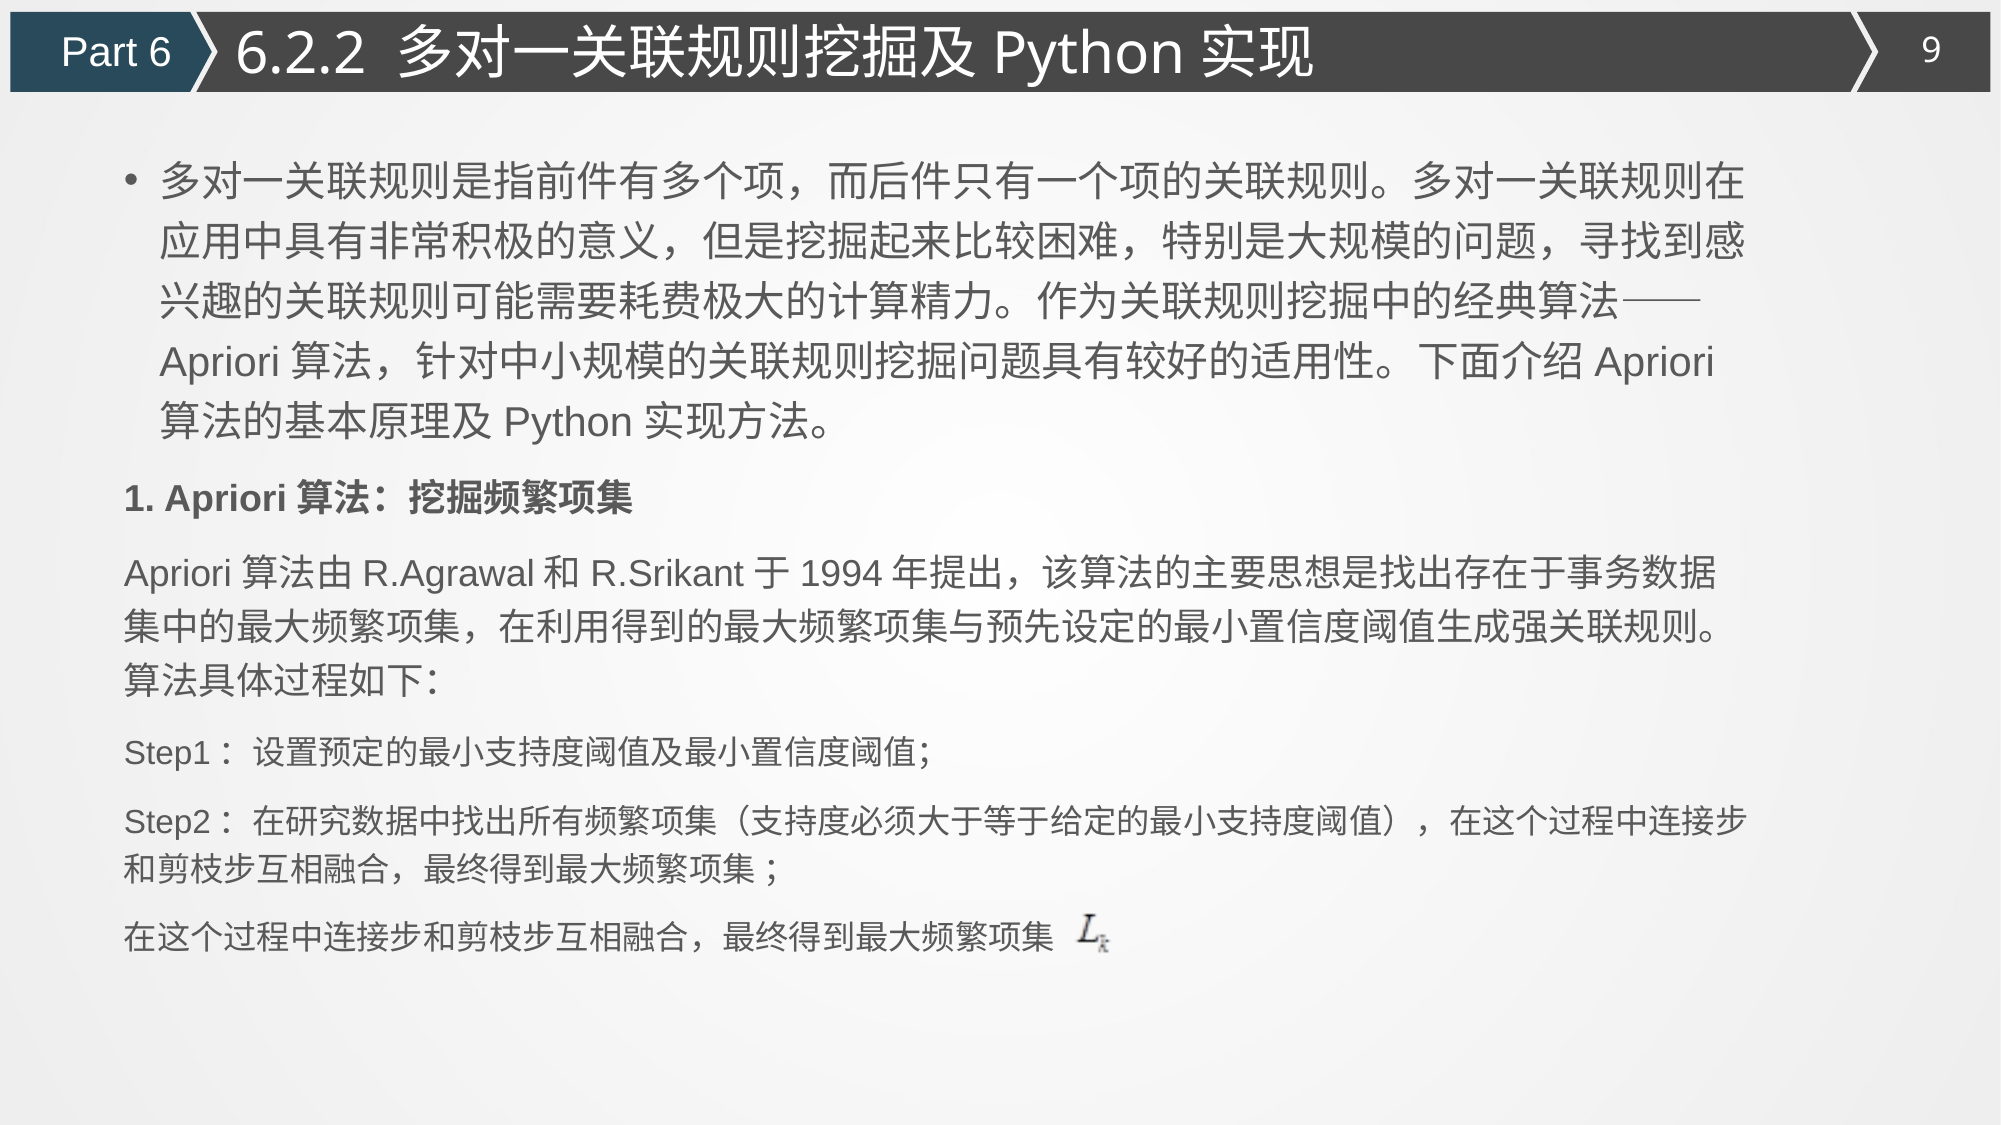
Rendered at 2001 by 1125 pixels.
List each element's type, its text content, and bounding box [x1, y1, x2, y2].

text_box 多对一关联规则是指前件有多个项，而后件只有一个项的关联规则。多对一关联规则在应用中具有非常积极的意义，但是挖掘起来比较困难，特别是大规模的问题，寻找到感兴趣的关联规则可能需要耗费极大的计算精力。作为关联规则挖掘中的经典算法——Apriori算法，针对中小规模的关联规则挖掘问题具有较好的适用性。下面介绍Apriori算法的基本原理及Python实现方法。 1. Apriori算法：挖掘频繁项集 Apriori算法由R.Agrawal和R.Srikant于1994年提出，该算法的主要思想是找出存在于事务数据集中的最大频繁项集，在利用得到的最大频繁项集与预先设定的最小置信度阈值生成强关联规则。算法具体过程如下： Step1：设置预定的最小支持度阈值及最小置信度阈值； Step2：在研究数据中找出所有频繁项集（支持度必须大于等于给定的最小支持度阈值），在这个过程中连接步和剪枝步互相融合，最终得到最大频繁项集 ； 在这个过程中连接步和剪枝步互相融合，最终得到最大频繁项集 [109, 137, 1768, 964]
text_box Part 6 [22, 17, 198, 83]
text_box 6.2.2 多对一关联规则挖掘及Python实现 [220, 7, 1591, 93]
picture [0, 0, 2001, 1125]
